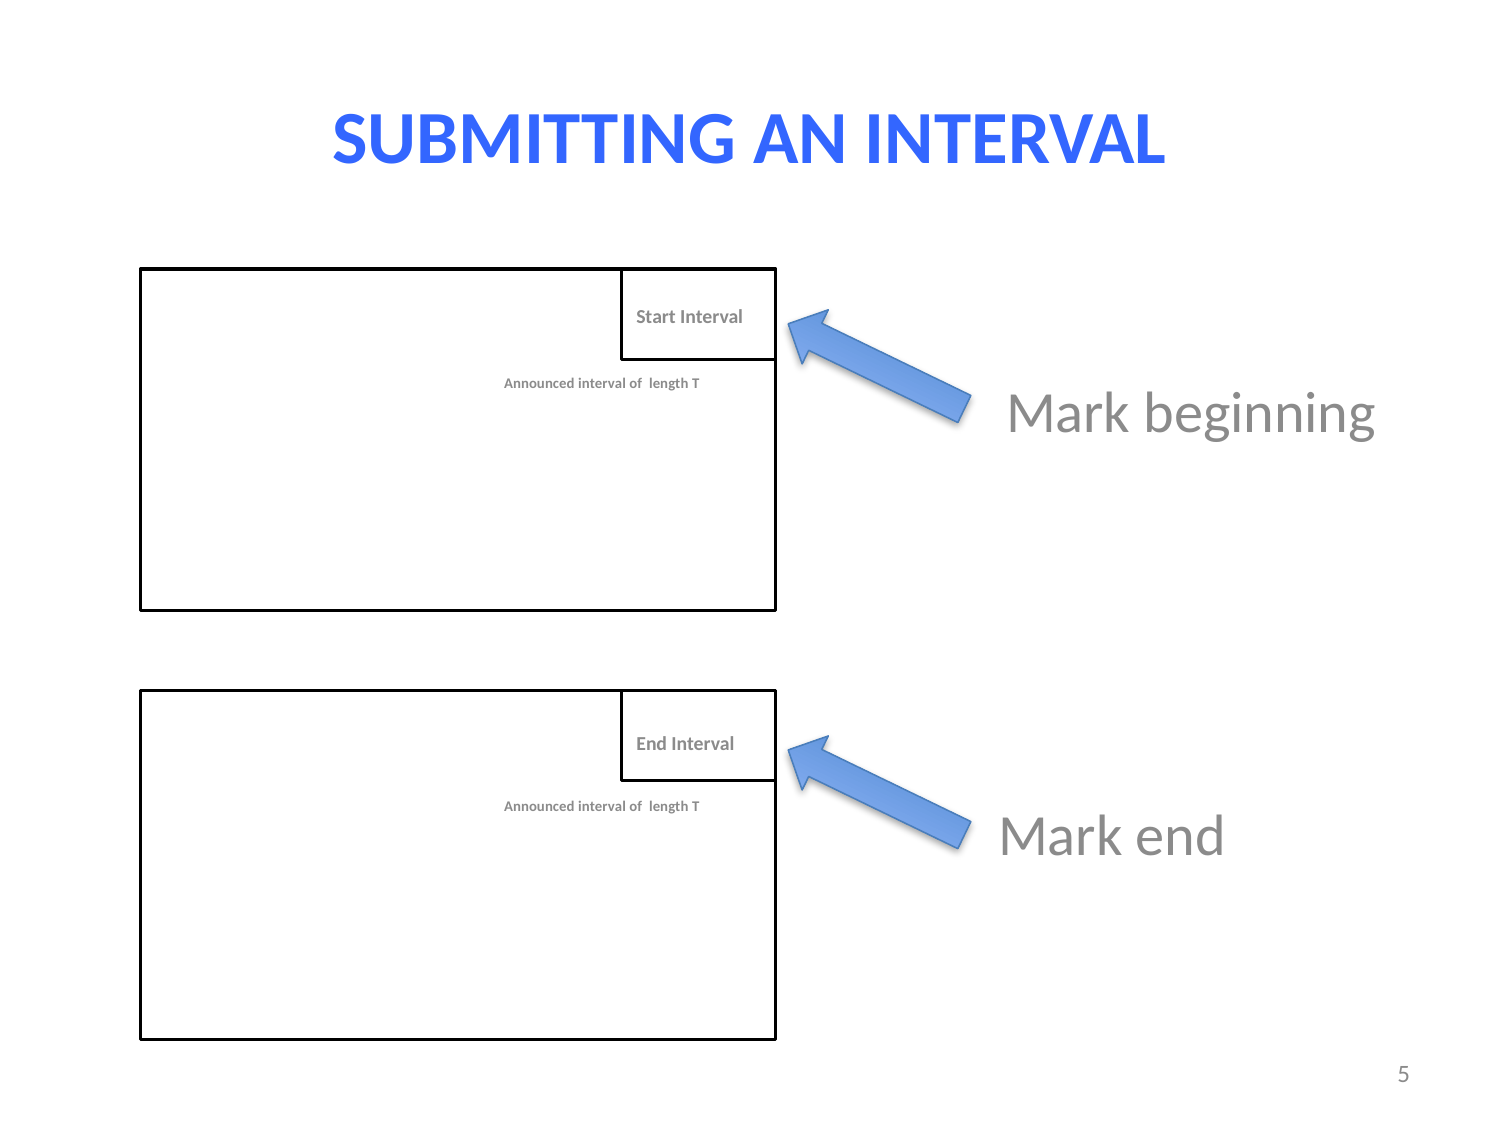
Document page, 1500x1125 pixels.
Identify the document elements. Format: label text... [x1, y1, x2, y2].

title SUBMITTING AN INTERVAL [112, 12, 1388, 254]
slide_number 5 [1074, 1042, 1425, 1103]
text_box [787, 735, 972, 850]
text_box [140, 690, 776, 1040]
text_box [621, 690, 776, 781]
text_box [787, 309, 972, 424]
subtitle Mark beginning [990, 366, 1485, 473]
text_box [140, 268, 776, 611]
text_box Mark end [837, 789, 1450, 877]
text_box Announced interval of length T [489, 789, 754, 833]
text_box Announced interval of length T [489, 366, 754, 410]
